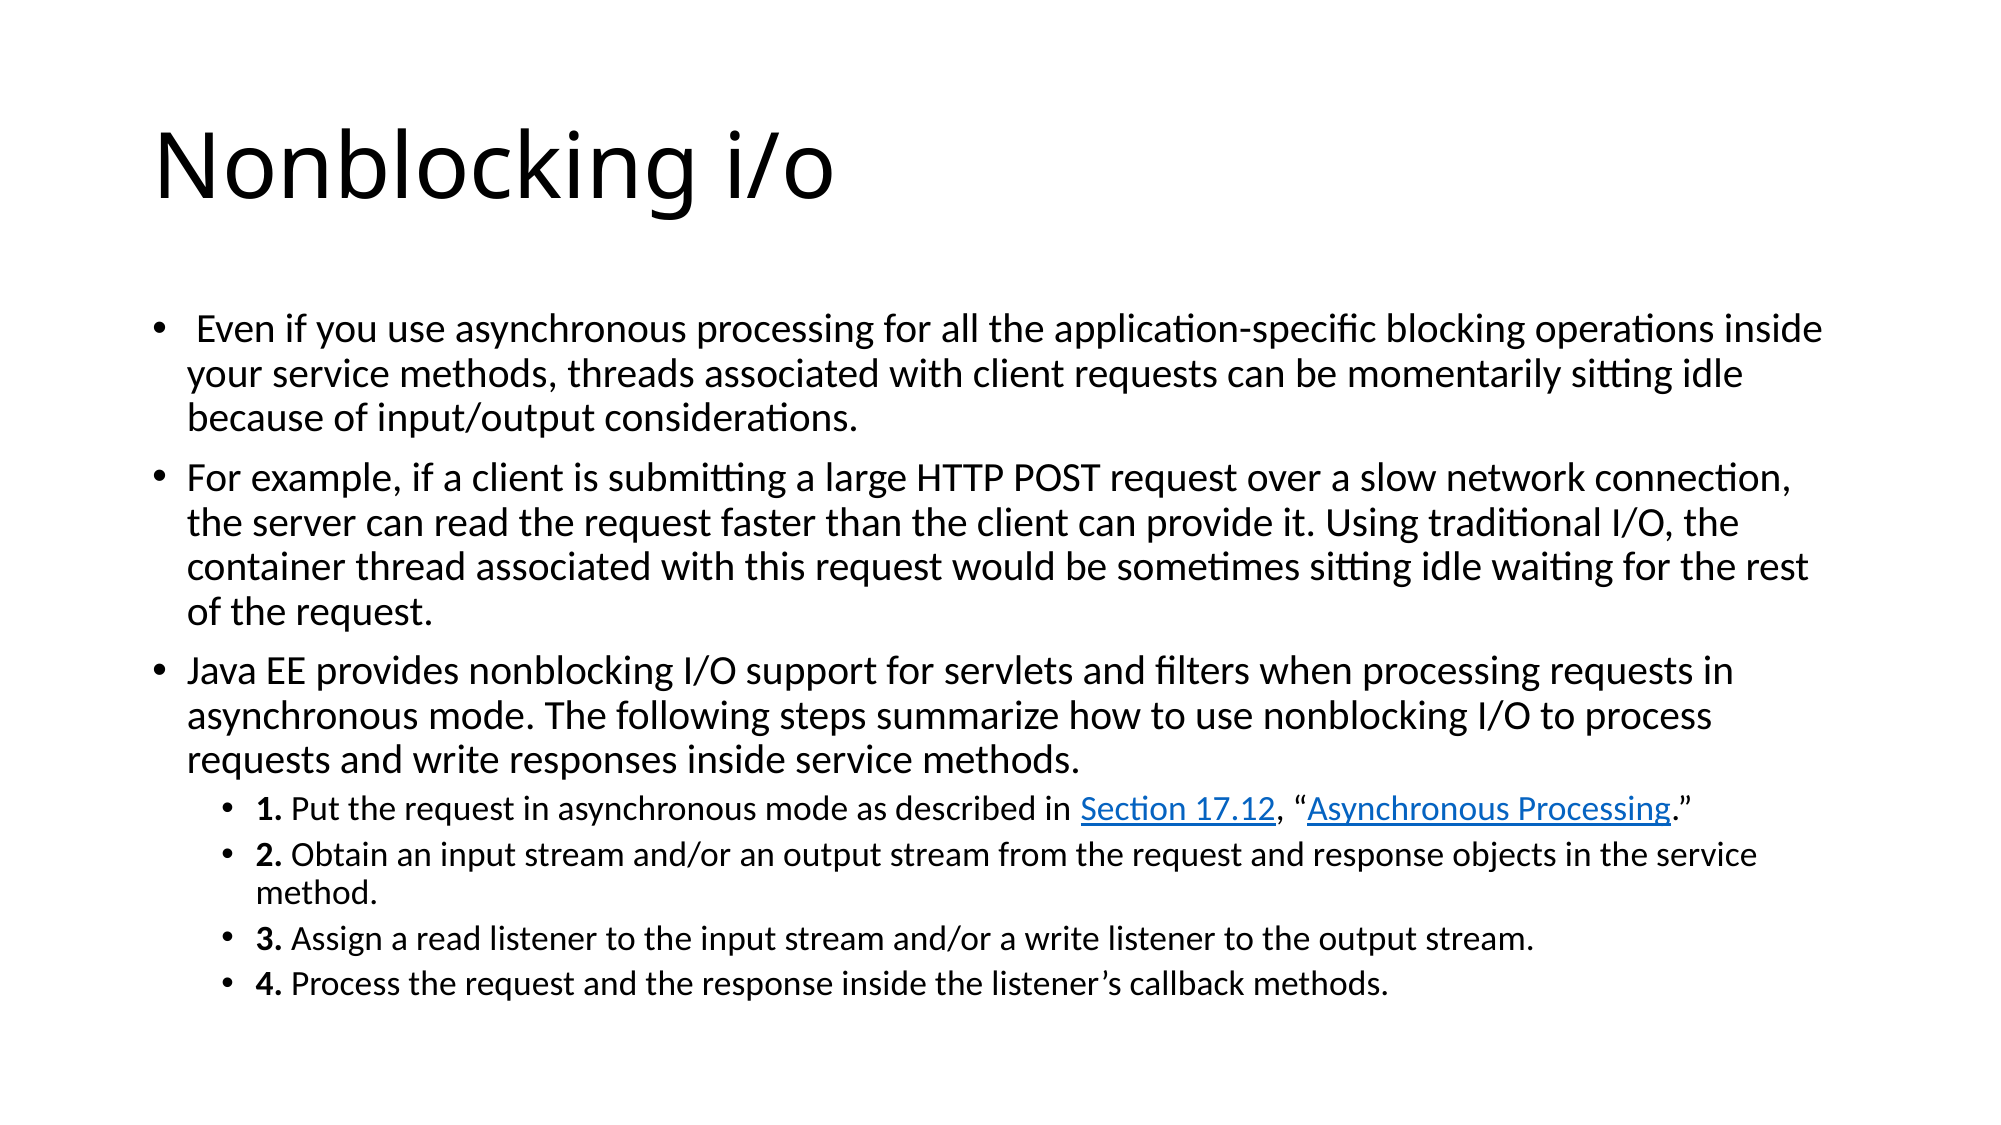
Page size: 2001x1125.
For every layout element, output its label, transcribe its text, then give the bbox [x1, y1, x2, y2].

list Even if you use asynchronous processing for all the application-specific blocking operations inside your service methods, threads associated with client requests can be momentarily sitting idle because of input/output considerations. For example, if a client is submitting a large HTTP POST request over a slow network connection, the server can read the request faster than the client can provide it. Using traditional I/O, the container thread associated with this request would be sometimes sitting idle waiting for the rest of the request. Java EE provides nonblocking I/O support for servlets and filters when processing requests in asynchronous mode. The following steps summarize how to use nonblocking I/O to process requests and write responses inside service methods. 1. Put the request in asynchronous mode as described in Section 17.12, “Asynchronous Processing.” 2. Obtain an input stream and/or an output stream from the request and response objects in the service method. 3. Assign a read listener to the input stream and/or a write listener to the output stream. 4. Process the request and the response inside the listener’s callback methods. [137, 299, 1863, 1014]
title Nonblocking i/o [137, 59, 1863, 278]
